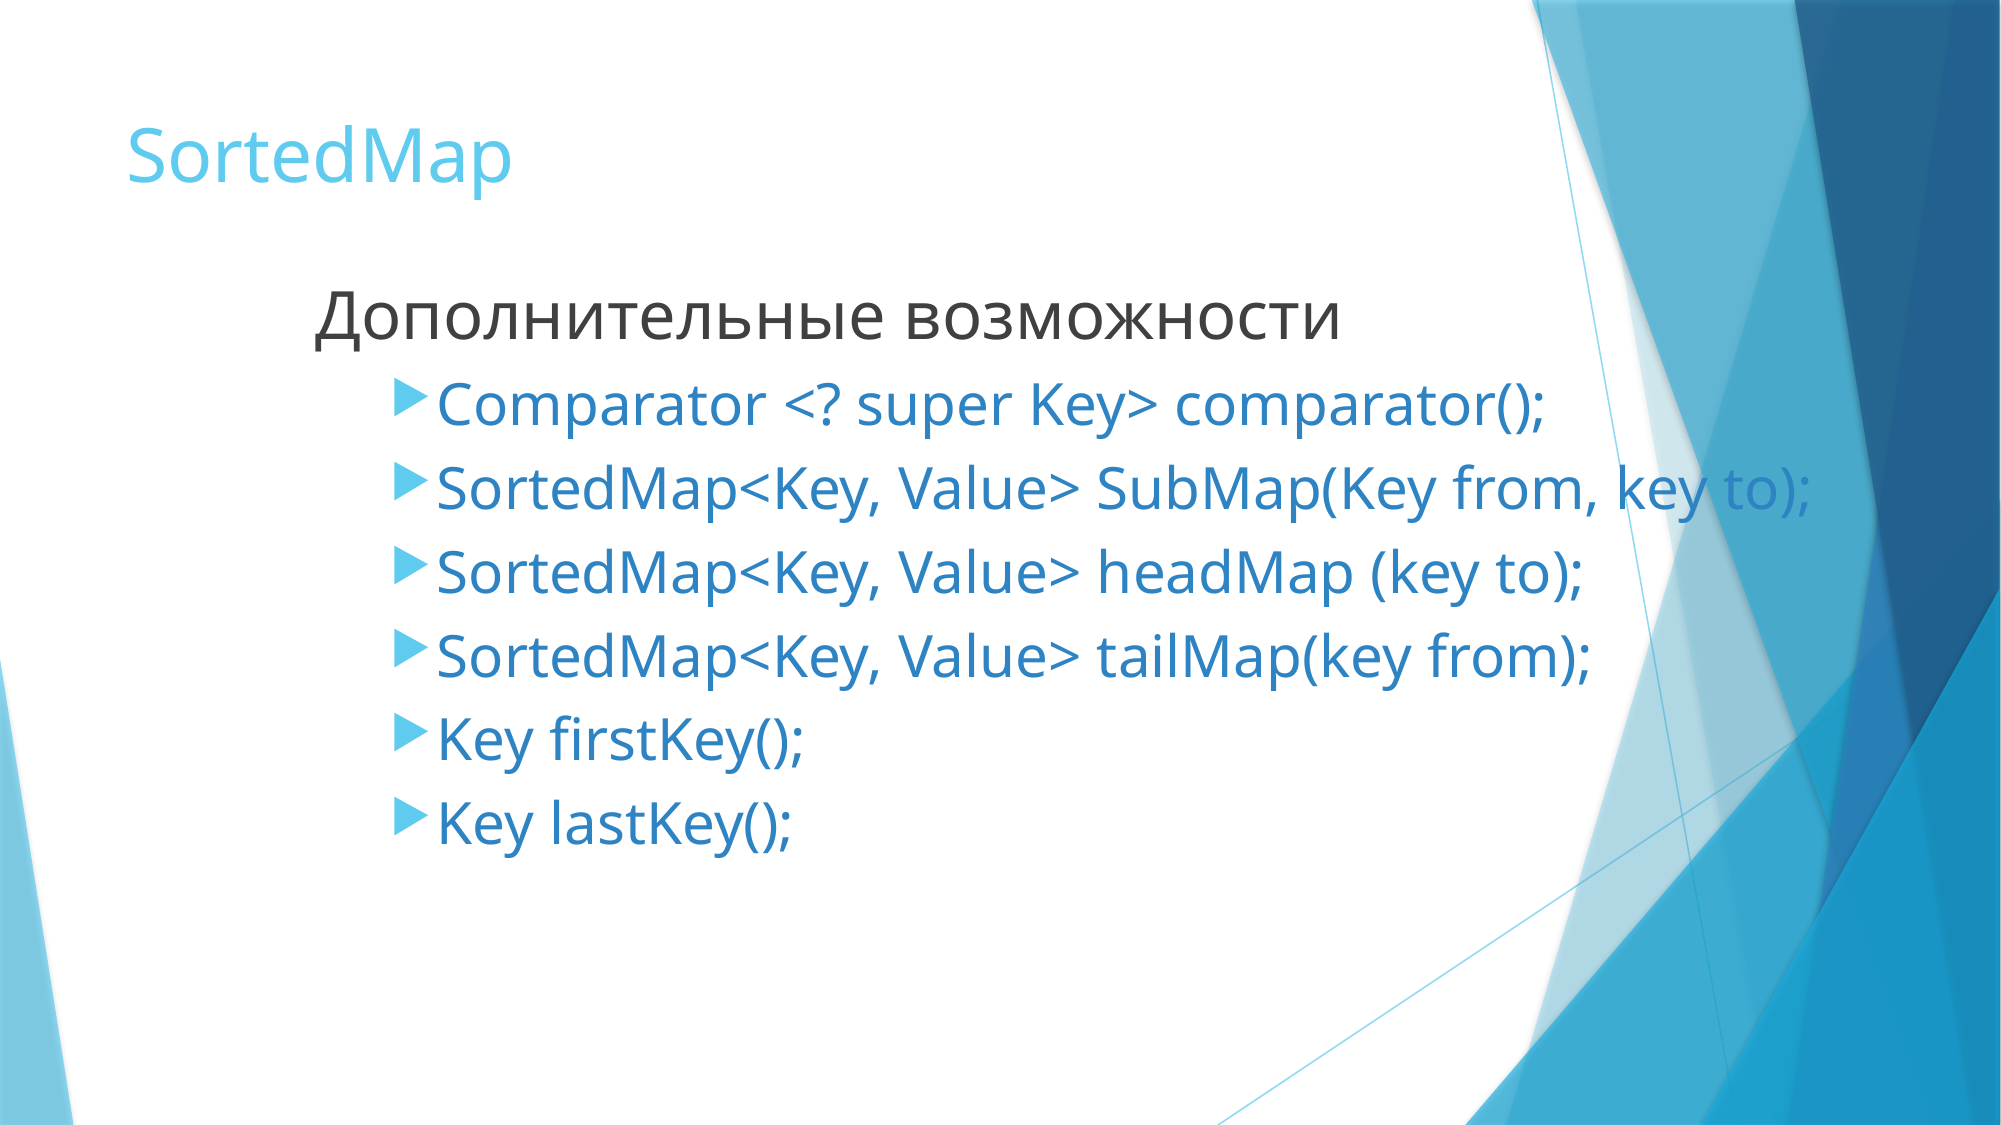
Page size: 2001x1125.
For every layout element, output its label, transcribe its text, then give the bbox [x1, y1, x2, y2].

title SortedMap [111, 99, 1522, 317]
list Дополнительные возможности Comparator <? super Key> comparator(); SortedMap<Key, Value> SubMap(Key from, key to); SortedMap<Key, Value> headMap (key to); SortedMap<Key, Value> tailMap(key from); Key firstKey(); Key lastKey(); [300, 275, 1889, 1013]
